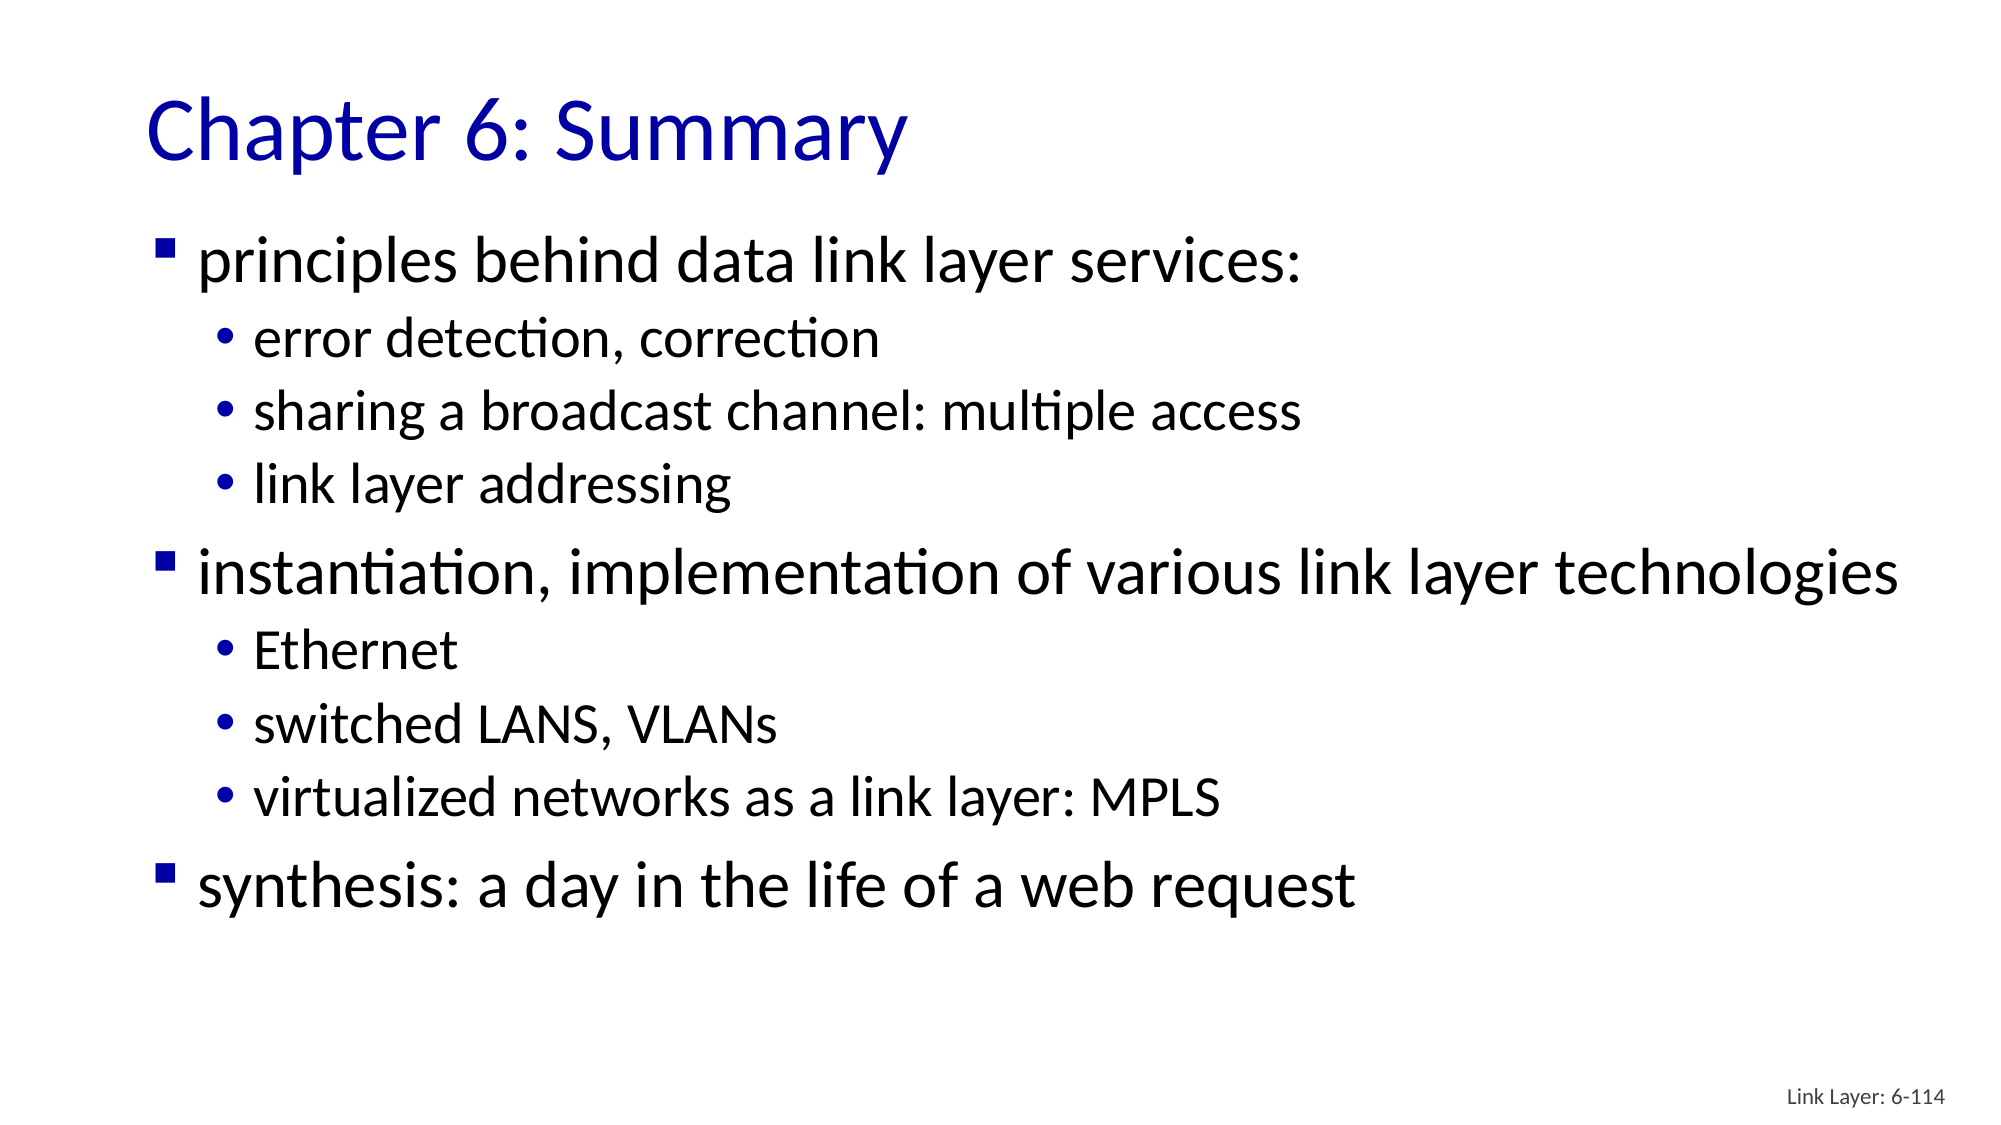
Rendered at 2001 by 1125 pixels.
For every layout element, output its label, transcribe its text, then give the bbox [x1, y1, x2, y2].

title Chapter 6: Summary [131, 57, 1857, 205]
text_box principles behind data link layer services: error detection, correction sharing a broadcast channel: multiple access link layer addressing instantiation, implementation of various link layer technologies Ethernet switched LANS, VLANs virtualized networks as a link layer: MPLS synthesis: a day in the life of a web request [124, 217, 2000, 980]
slide_number Link Layer: 6-114 [1510, 1065, 1961, 1125]
